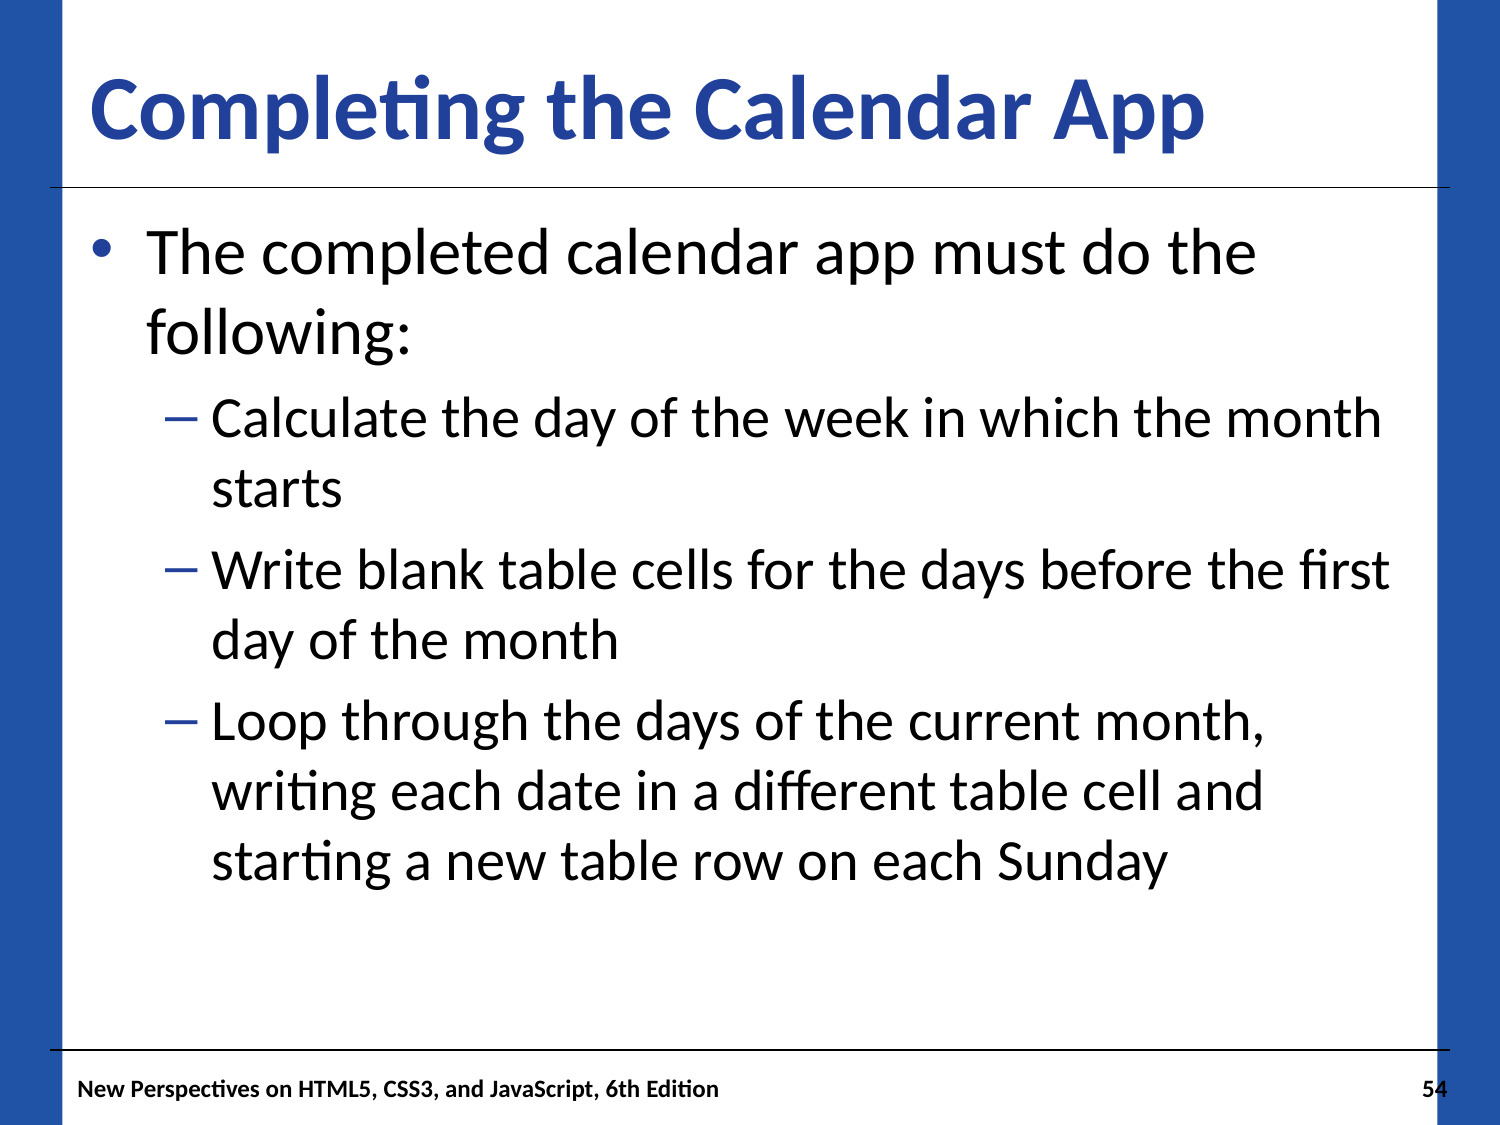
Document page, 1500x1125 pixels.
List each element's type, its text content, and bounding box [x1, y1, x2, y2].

list The completed calendar app must do the following: Calculate the day of the week in which the month starts Write blank table cells for the days before the first day of the month Loop through the days of the current month, writing each date in a different table cell and starting a new table row on each Sunday [74, 199, 1438, 1006]
title Completing the Calendar App [74, 24, 1438, 181]
footer New Perspectives on HTML5, CSS3, and JavaScript, 6th Edition [62, 1050, 1413, 1125]
slide_number 54 [1413, 1050, 1463, 1125]
